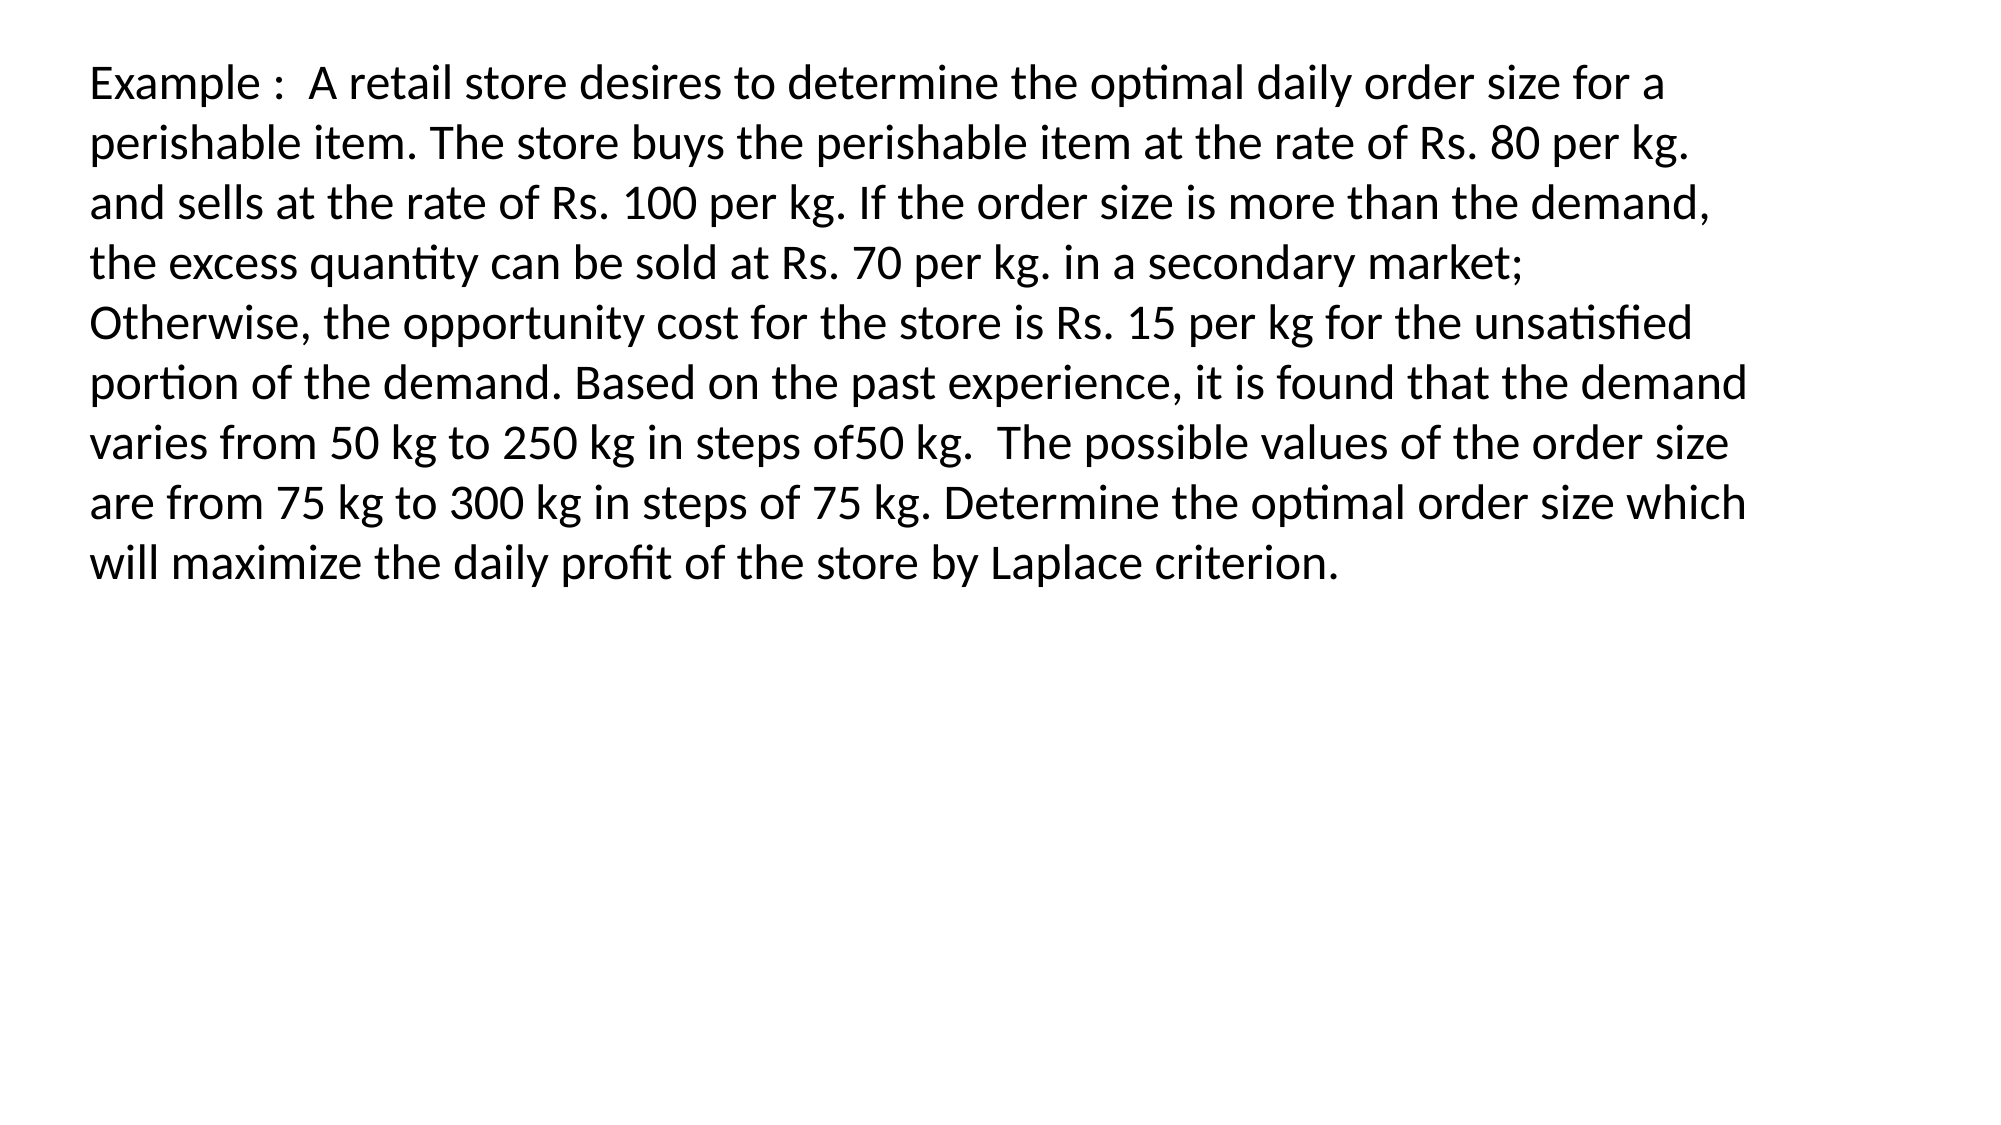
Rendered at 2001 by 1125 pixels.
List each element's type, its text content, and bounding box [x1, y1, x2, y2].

text_box Example : A retail store desires to determine the optimal daily order size for a perishable item. The store buys the perishable item at the rate of Rs. 80 per kg. and sells at the rate of Rs. 100 per kg. If the order size is more than the demand, the excess quantity can be sold at Rs. 70 per kg. in a secondary market; Otherwise, the opportunity cost for the store is Rs. 15 per kg for the unsatisfied portion of the demand. Based on the past experience, it is found that the demand varies from 50 kg to 250 kg in steps of50 kg. The possible values of the order size are from 75 kg to 300 kg in steps of 75 kg. Determine the optimal order size which will maximize the daily profit of the store by Laplace criterion. [74, 41, 1789, 597]
